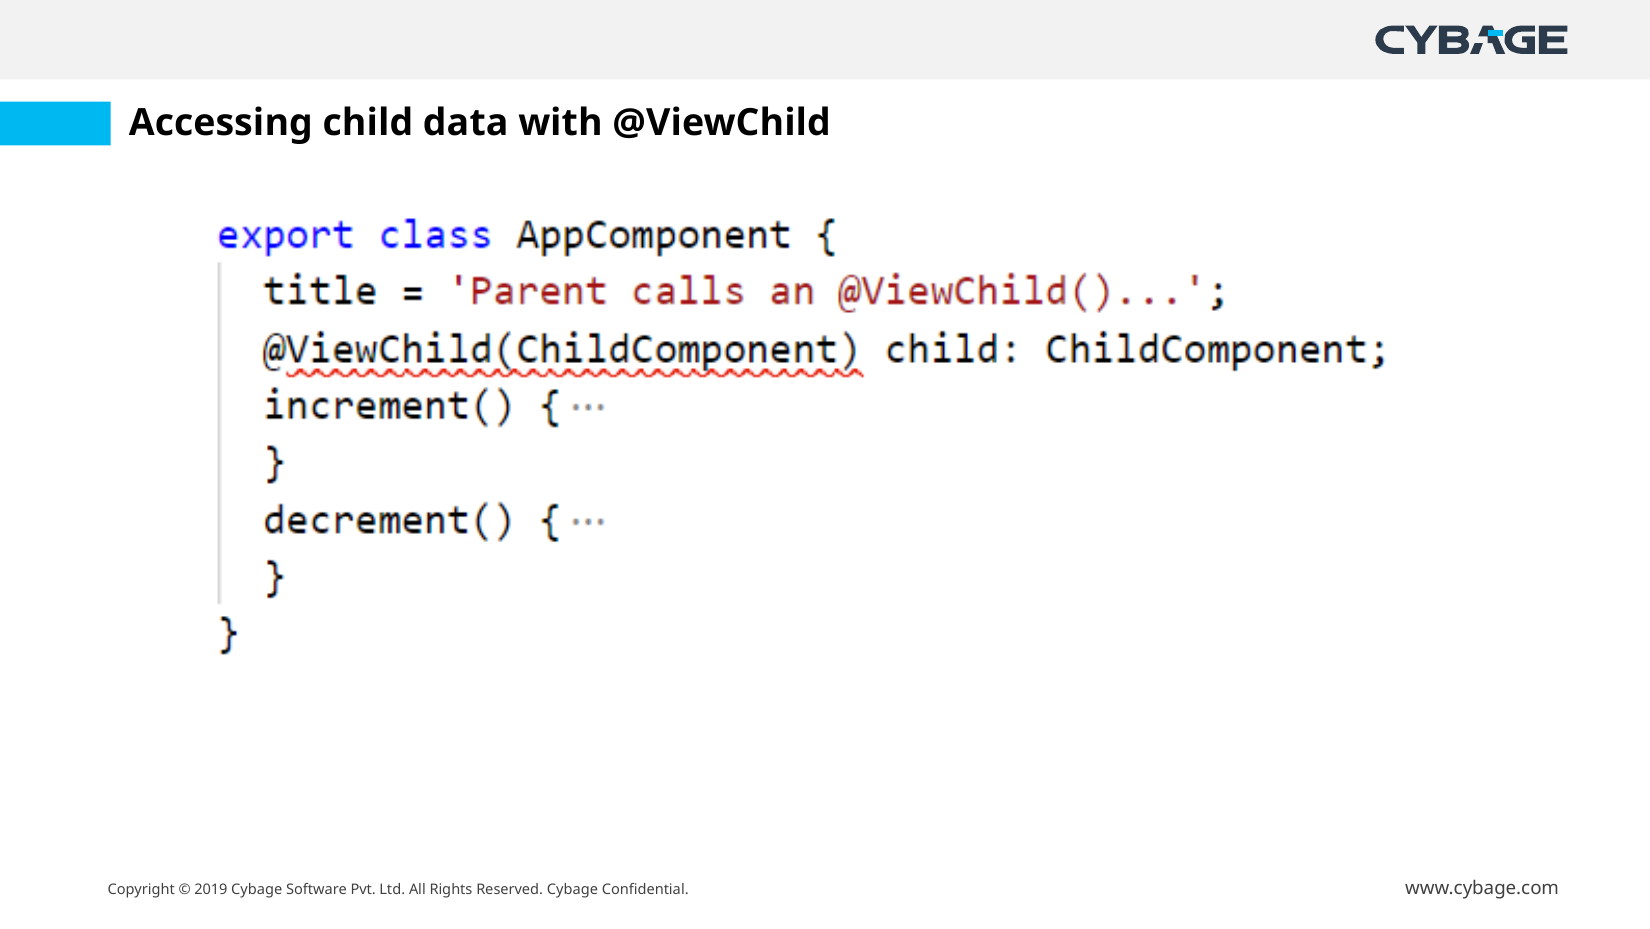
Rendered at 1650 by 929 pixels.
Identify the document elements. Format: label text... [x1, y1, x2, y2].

picture [211, 213, 1401, 690]
title Accessing child data with @ViewChild [112, 89, 1598, 171]
